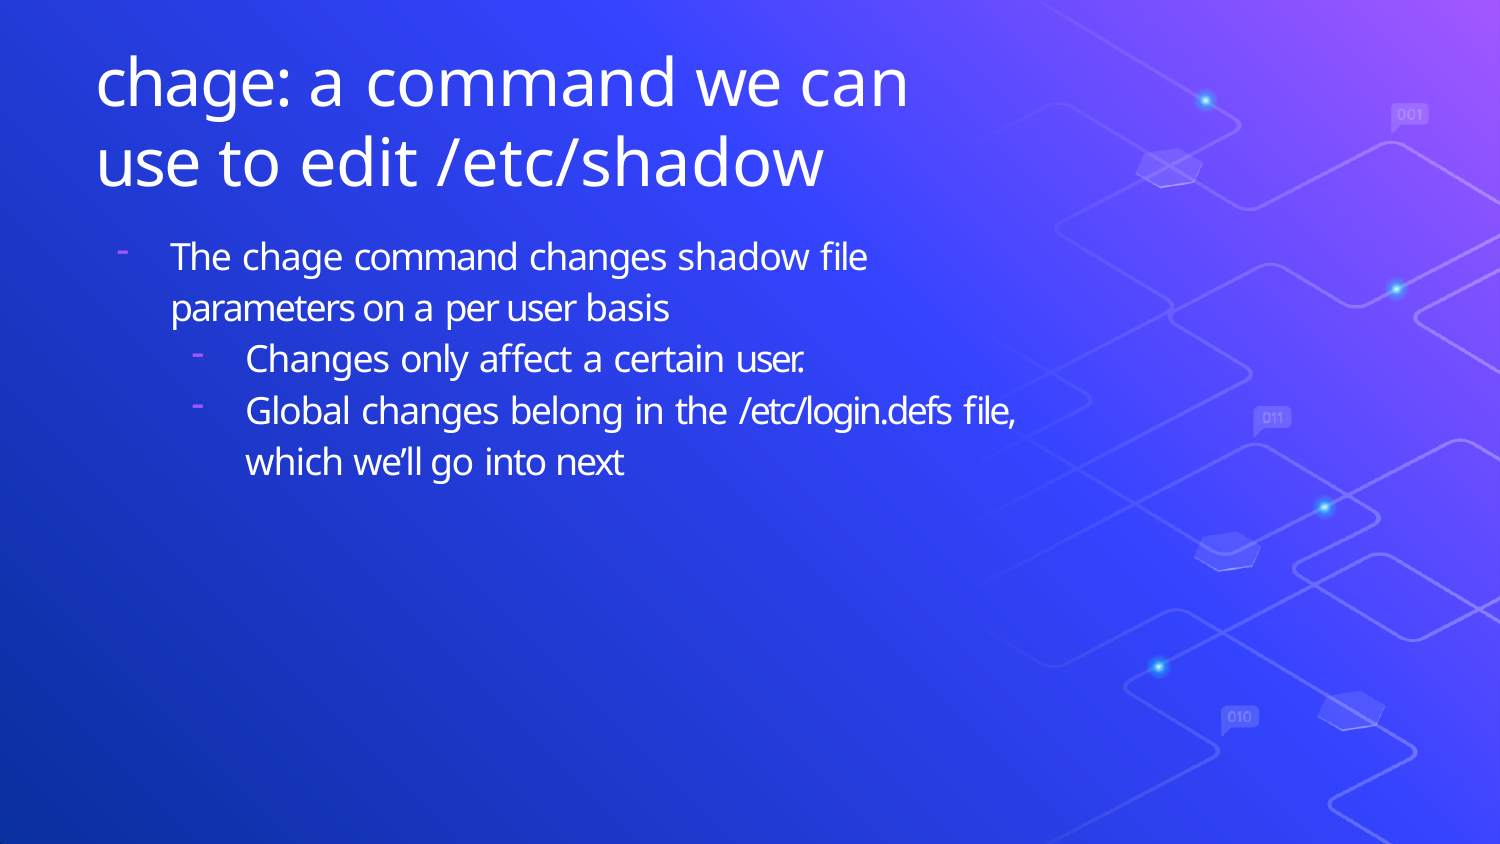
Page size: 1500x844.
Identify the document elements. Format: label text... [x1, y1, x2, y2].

picture [0, 0, 1500, 844]
text_box The chage command changes shadow ﬁle parameters on a per user basis Changes only affect a certain user. Global changes belong in the /etc/login.defs ﬁle, which we’ll go into next [114, 224, 1051, 483]
title chage: a command we can use to edit /etc/shadow [93, 35, 965, 200]
